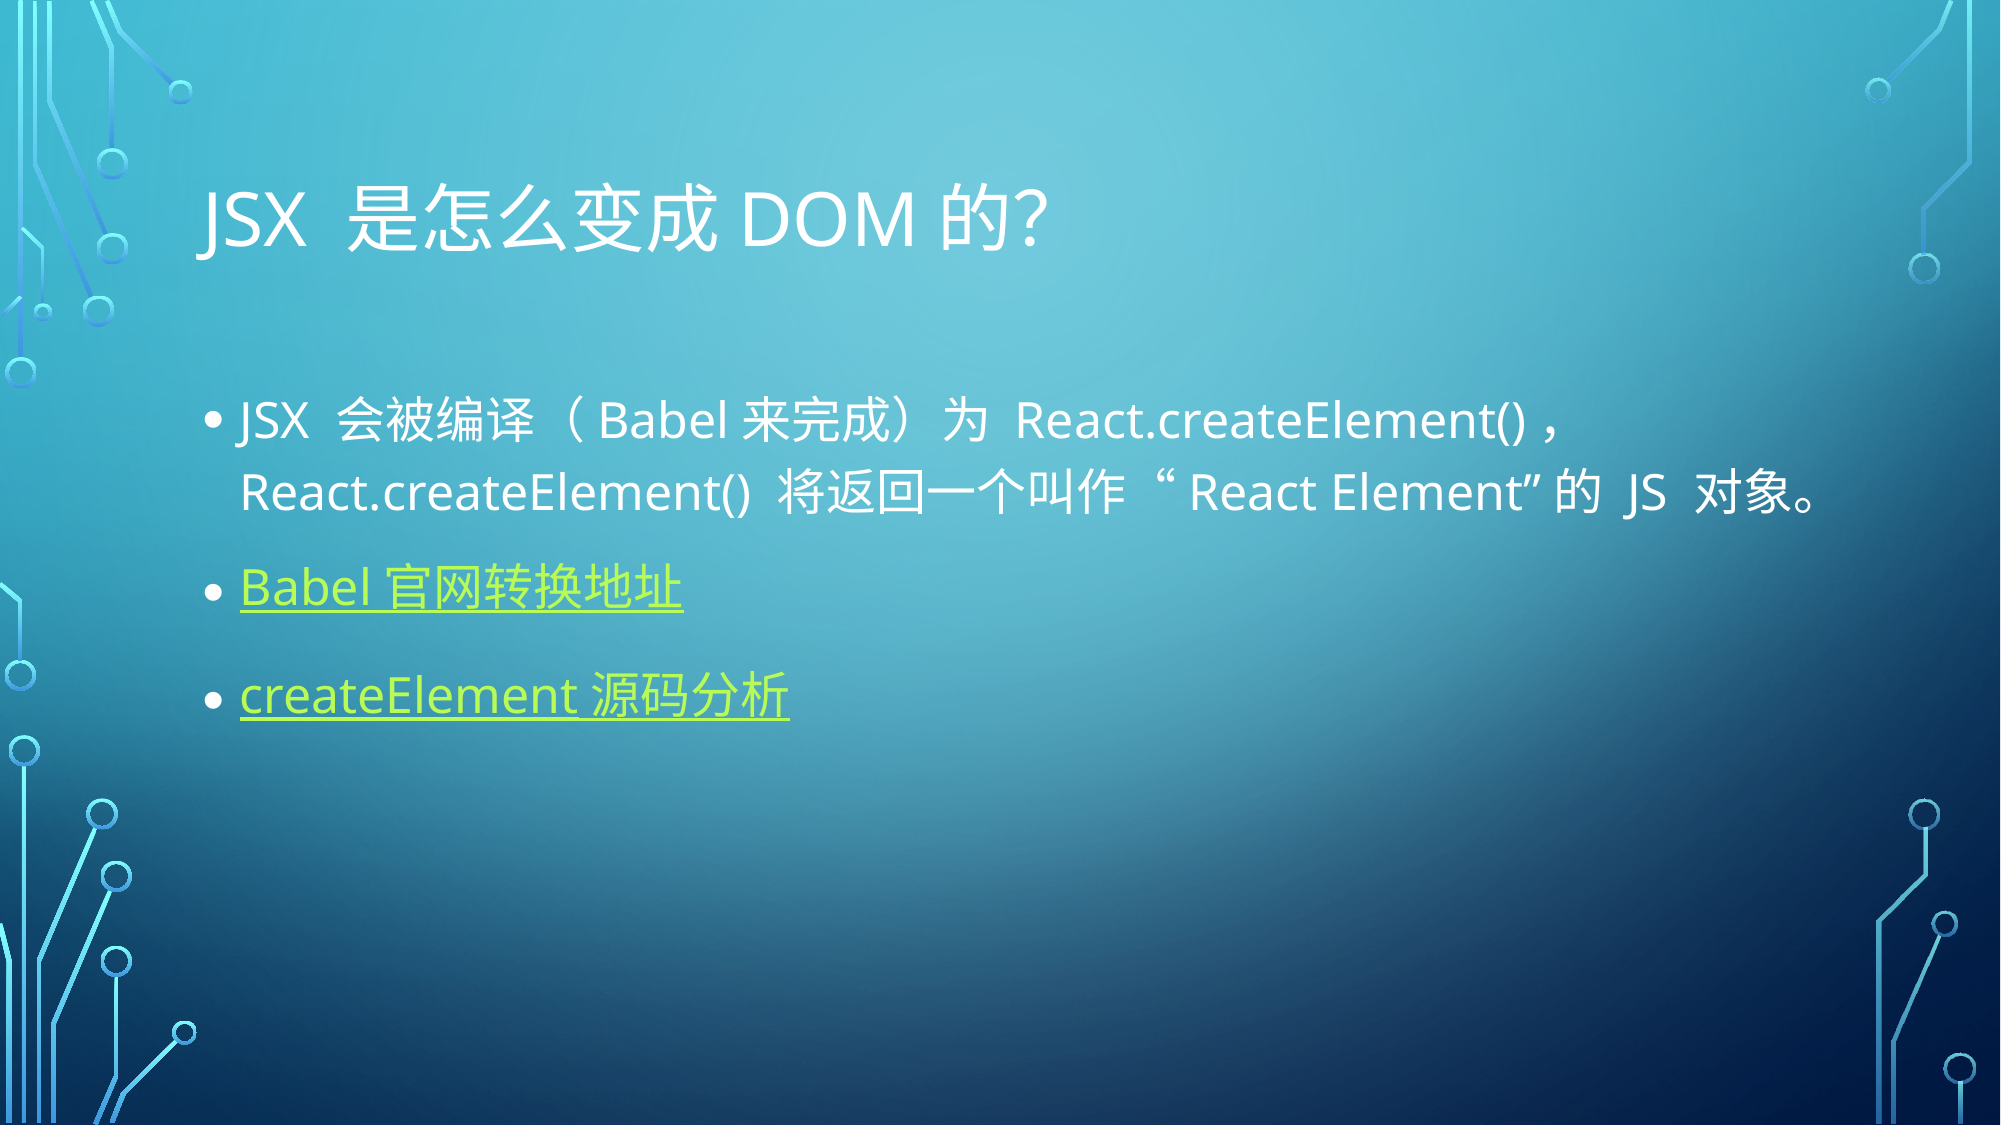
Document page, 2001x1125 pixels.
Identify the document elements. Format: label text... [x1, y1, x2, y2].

list JSX 会被编译（Babel来完成）为 React.createElement()， React.createElement() 将返回一个叫作“React Element”的 JS 对象。 Babel 官网转换地址 createElement 源码分析 [187, 369, 1813, 950]
title JSX 是怎么变成DOM的？ [187, 101, 1813, 344]
